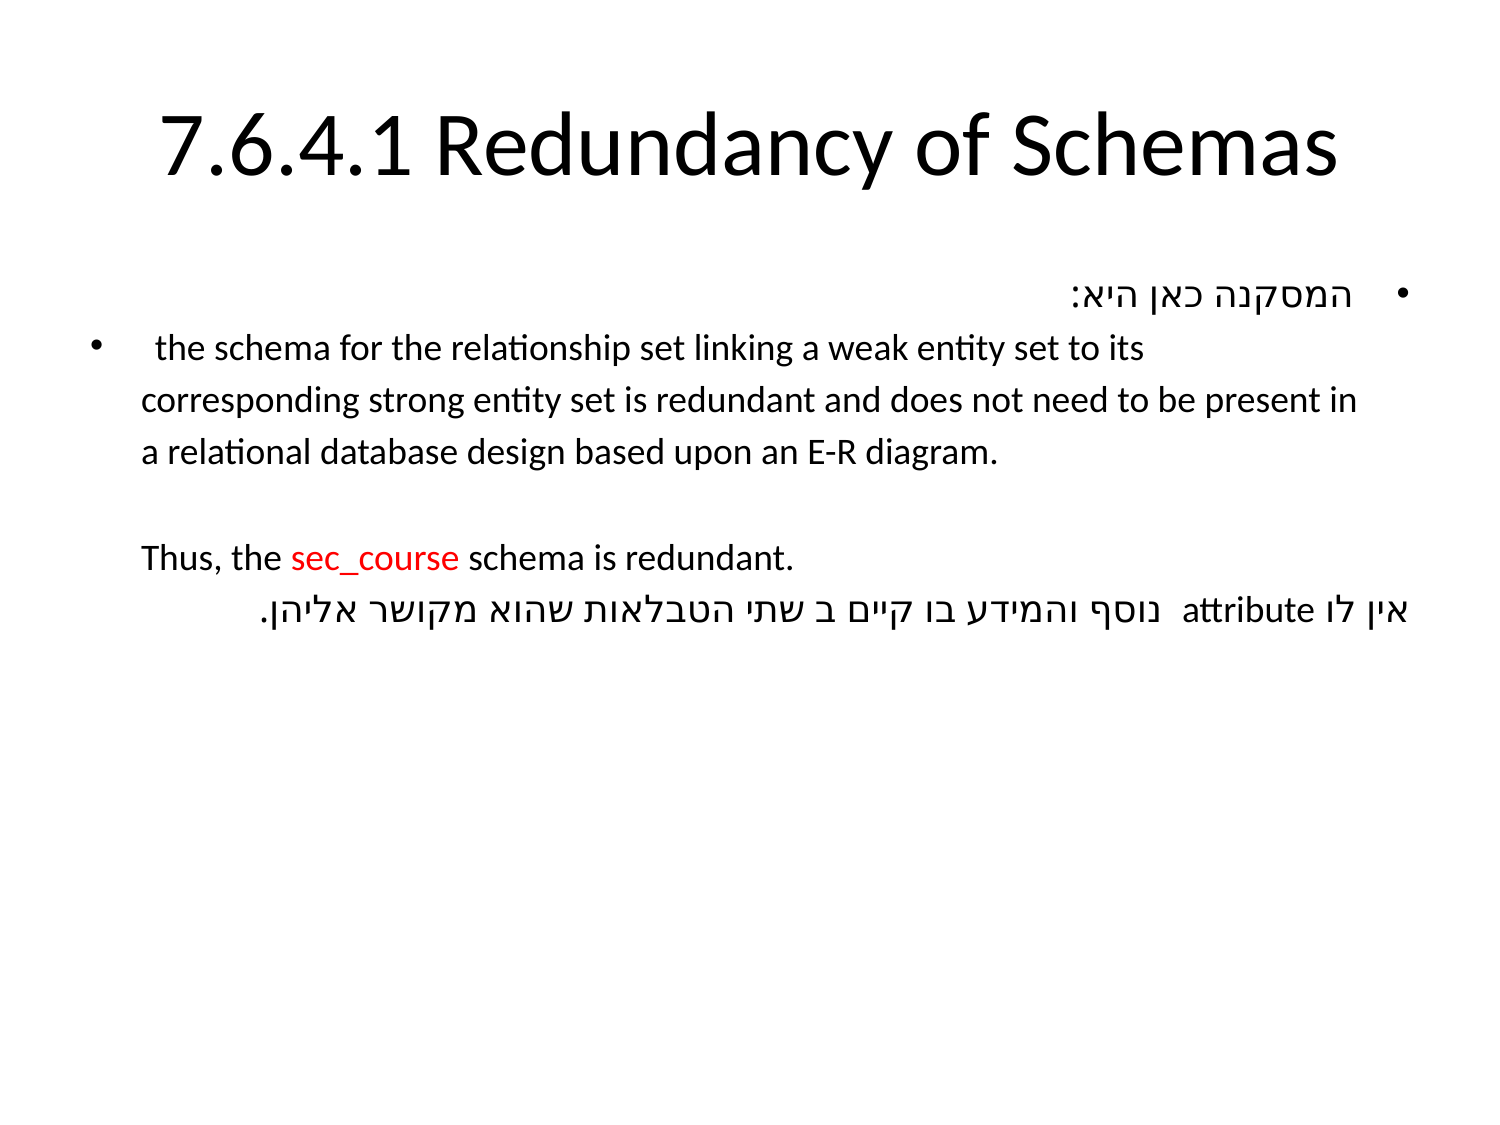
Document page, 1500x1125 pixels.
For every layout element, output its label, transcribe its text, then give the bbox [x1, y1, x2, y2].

list המסקנה כאן היא: the schema for the relationship set linking a weak entity set to its corresponding strong entity set is redundant and does not need to be present in a relational database design based upon an E-R diagram. Thus, the sec_course schema is redundant. אין לו attribute נוסף והמידע בו קיים ב שתי הטבלאות שהוא מקושר אליהן. [75, 262, 1425, 1005]
title 7.6.4.1 Redundancy of Schemas [75, 45, 1425, 233]
